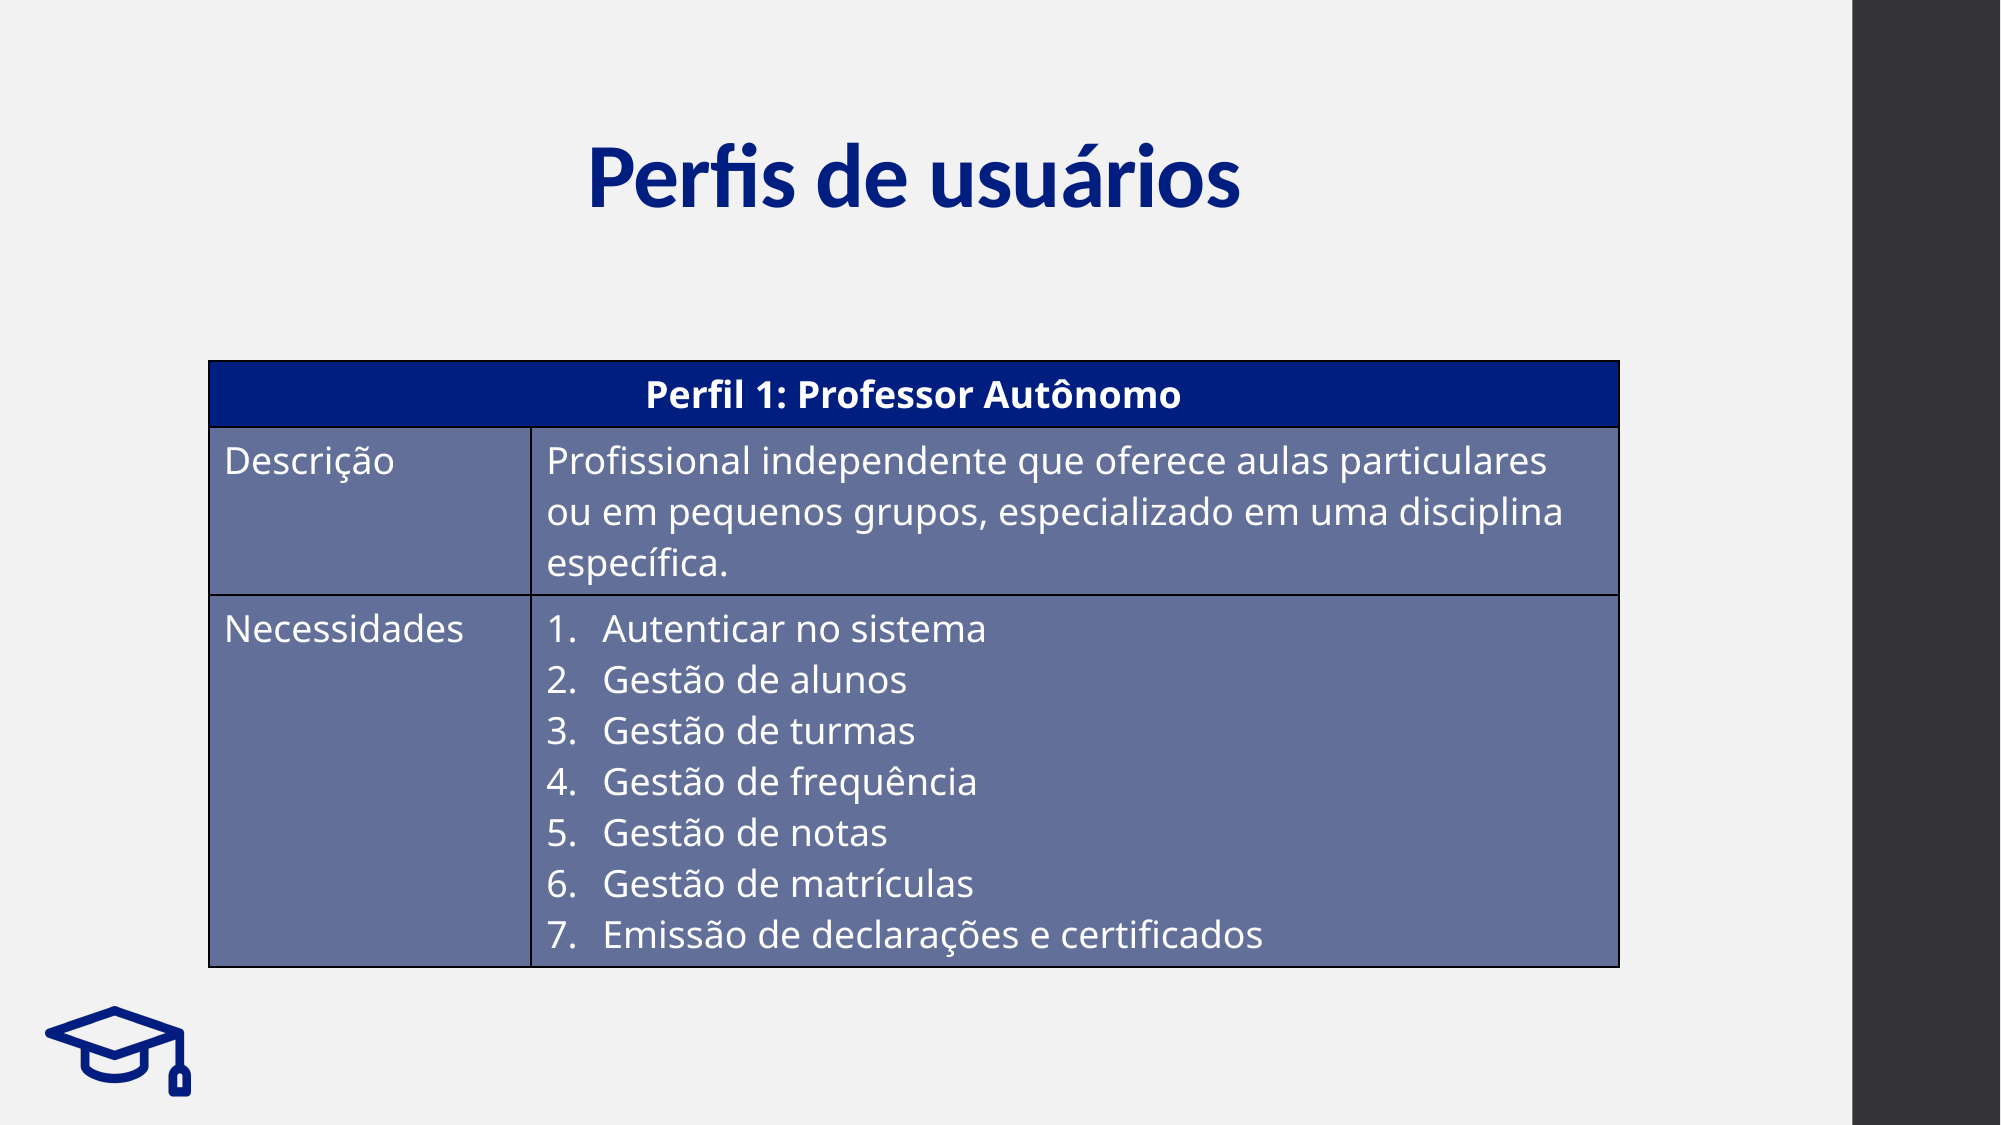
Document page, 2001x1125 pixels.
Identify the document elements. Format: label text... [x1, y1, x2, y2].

table_cell Profissional independente que oferece aulas particulares ou em pequenos grupos, especializado em uma disciplina específica. [532, 428, 1618, 594]
picture [44, 993, 191, 1109]
table_header Perfil 1: Professor Autônomo [210, 362, 1618, 426]
table_cell Necessidades [210, 596, 530, 966]
table_cell Autenticar no sistema Gestão de alunos Gestão de turmas Gestão de frequência Gestão de notas Gestão de matrículas Emissão de declarações e certificados [532, 596, 1618, 966]
table_cell Descrição [210, 428, 530, 594]
title Perfis de usuários [143, 62, 1687, 293]
